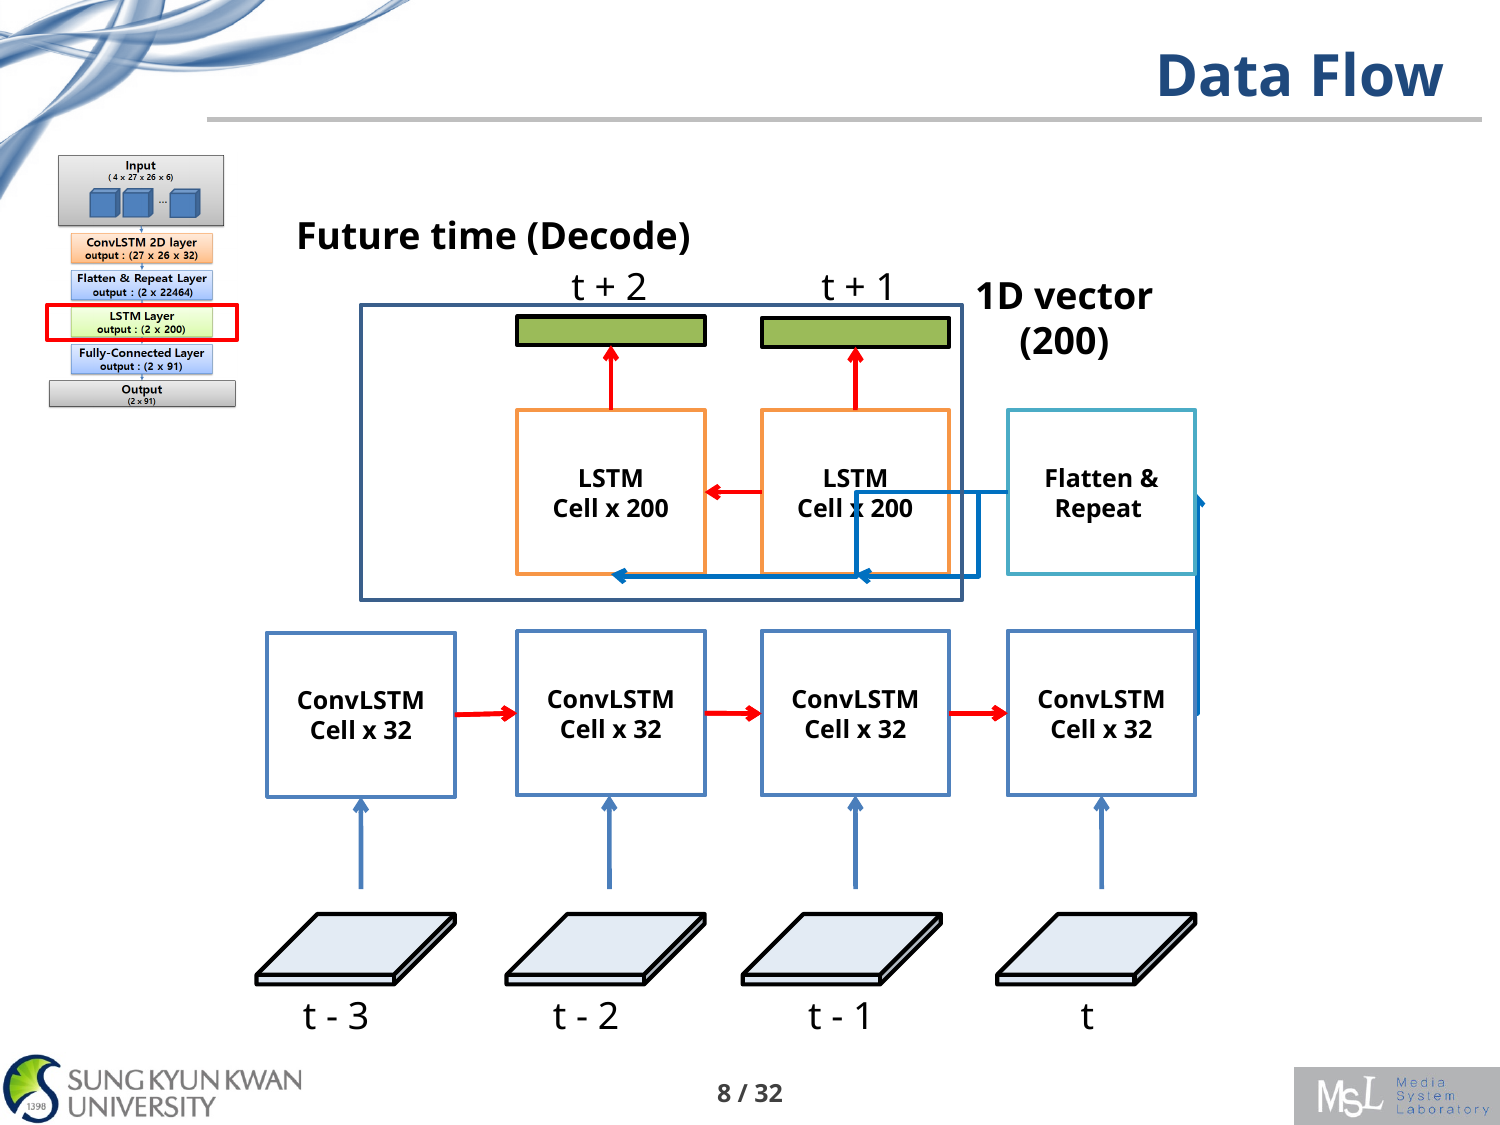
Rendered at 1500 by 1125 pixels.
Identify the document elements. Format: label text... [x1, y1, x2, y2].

picture [1294, 1067, 1500, 1125]
text_box t + 1 [779, 255, 939, 316]
text_box t + 2 [529, 255, 689, 316]
text_box Y6 [514, 917, 697, 972]
text_box ConvLSTM Cell x 32 [515, 629, 707, 797]
text_box Flatten & Repeat [1006, 408, 1197, 576]
slide_number 12 / 32 [1004, 917, 1188, 972]
text_box t - 1 [761, 984, 921, 1045]
text_box ConvLSTM Cell x 32 [265, 631, 457, 799]
text_box t - 3 [256, 984, 416, 1045]
text_box [359, 303, 964, 602]
text_box t - 2 [506, 984, 666, 1045]
text_box [740, 911, 943, 987]
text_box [610, 491, 854, 575]
text_box Future time (Decode) [281, 204, 1457, 264]
slide_number 8 / 32 [673, 1070, 827, 1119]
text_box Encoder-Decoder Structure [750, 917, 933, 972]
text_box [264, 917, 447, 972]
picture [46, 152, 238, 410]
picture [0, 1052, 303, 1124]
text_box 1D vector (200) [960, 264, 1169, 370]
text_box t [1007, 984, 1168, 1045]
text_box [995, 911, 1198, 987]
text_box ConvLSTM Cell x 32 [1006, 629, 1197, 797]
text_box [254, 911, 457, 987]
text_box [504, 911, 707, 987]
text_box ConvLSTM Cell x 32 [760, 629, 951, 797]
text_box Data Flow [150, 30, 1459, 99]
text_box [855, 491, 1008, 575]
